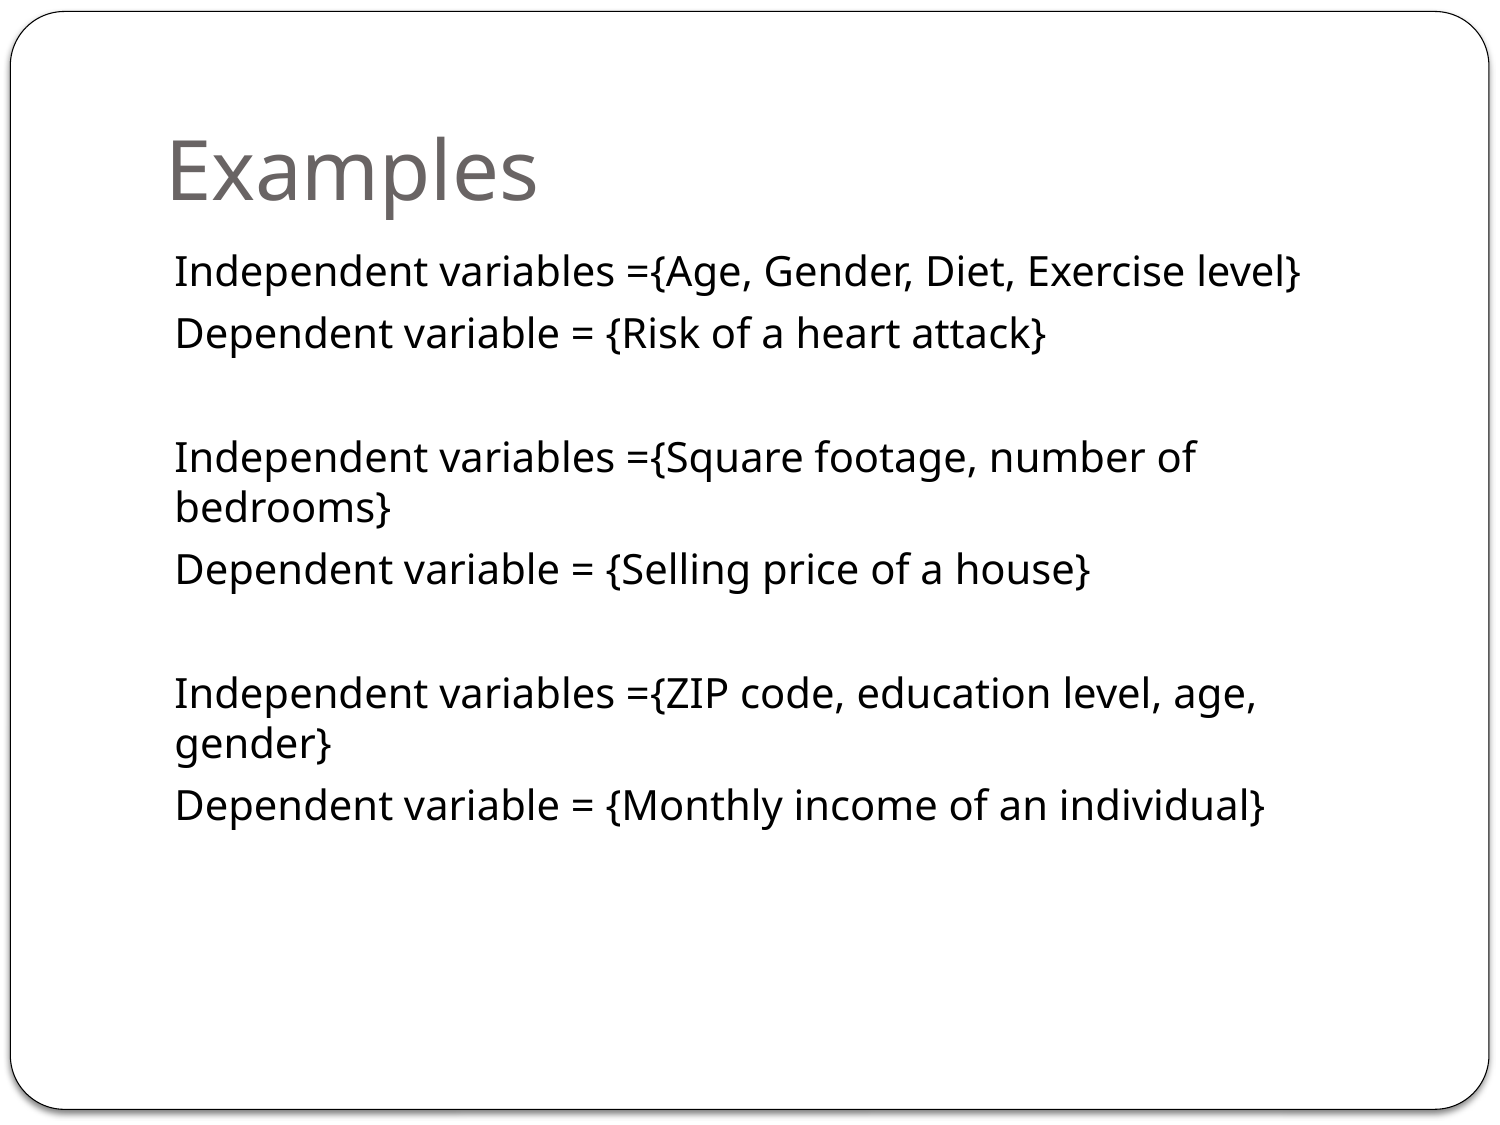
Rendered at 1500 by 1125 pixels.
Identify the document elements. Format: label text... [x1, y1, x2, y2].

list Independent variables ={Age, Gender, Diet, Exercise level} Dependent variable = {Risk of a heart attack} Independent variables ={Square footage, number of bedrooms} Dependent variable = {Selling price of a house} Independent variables ={ZIP code, education level, age, gender} Dependent variable = {Monthly income of an individual} [150, 237, 1425, 988]
title Examples [150, 45, 1425, 233]
